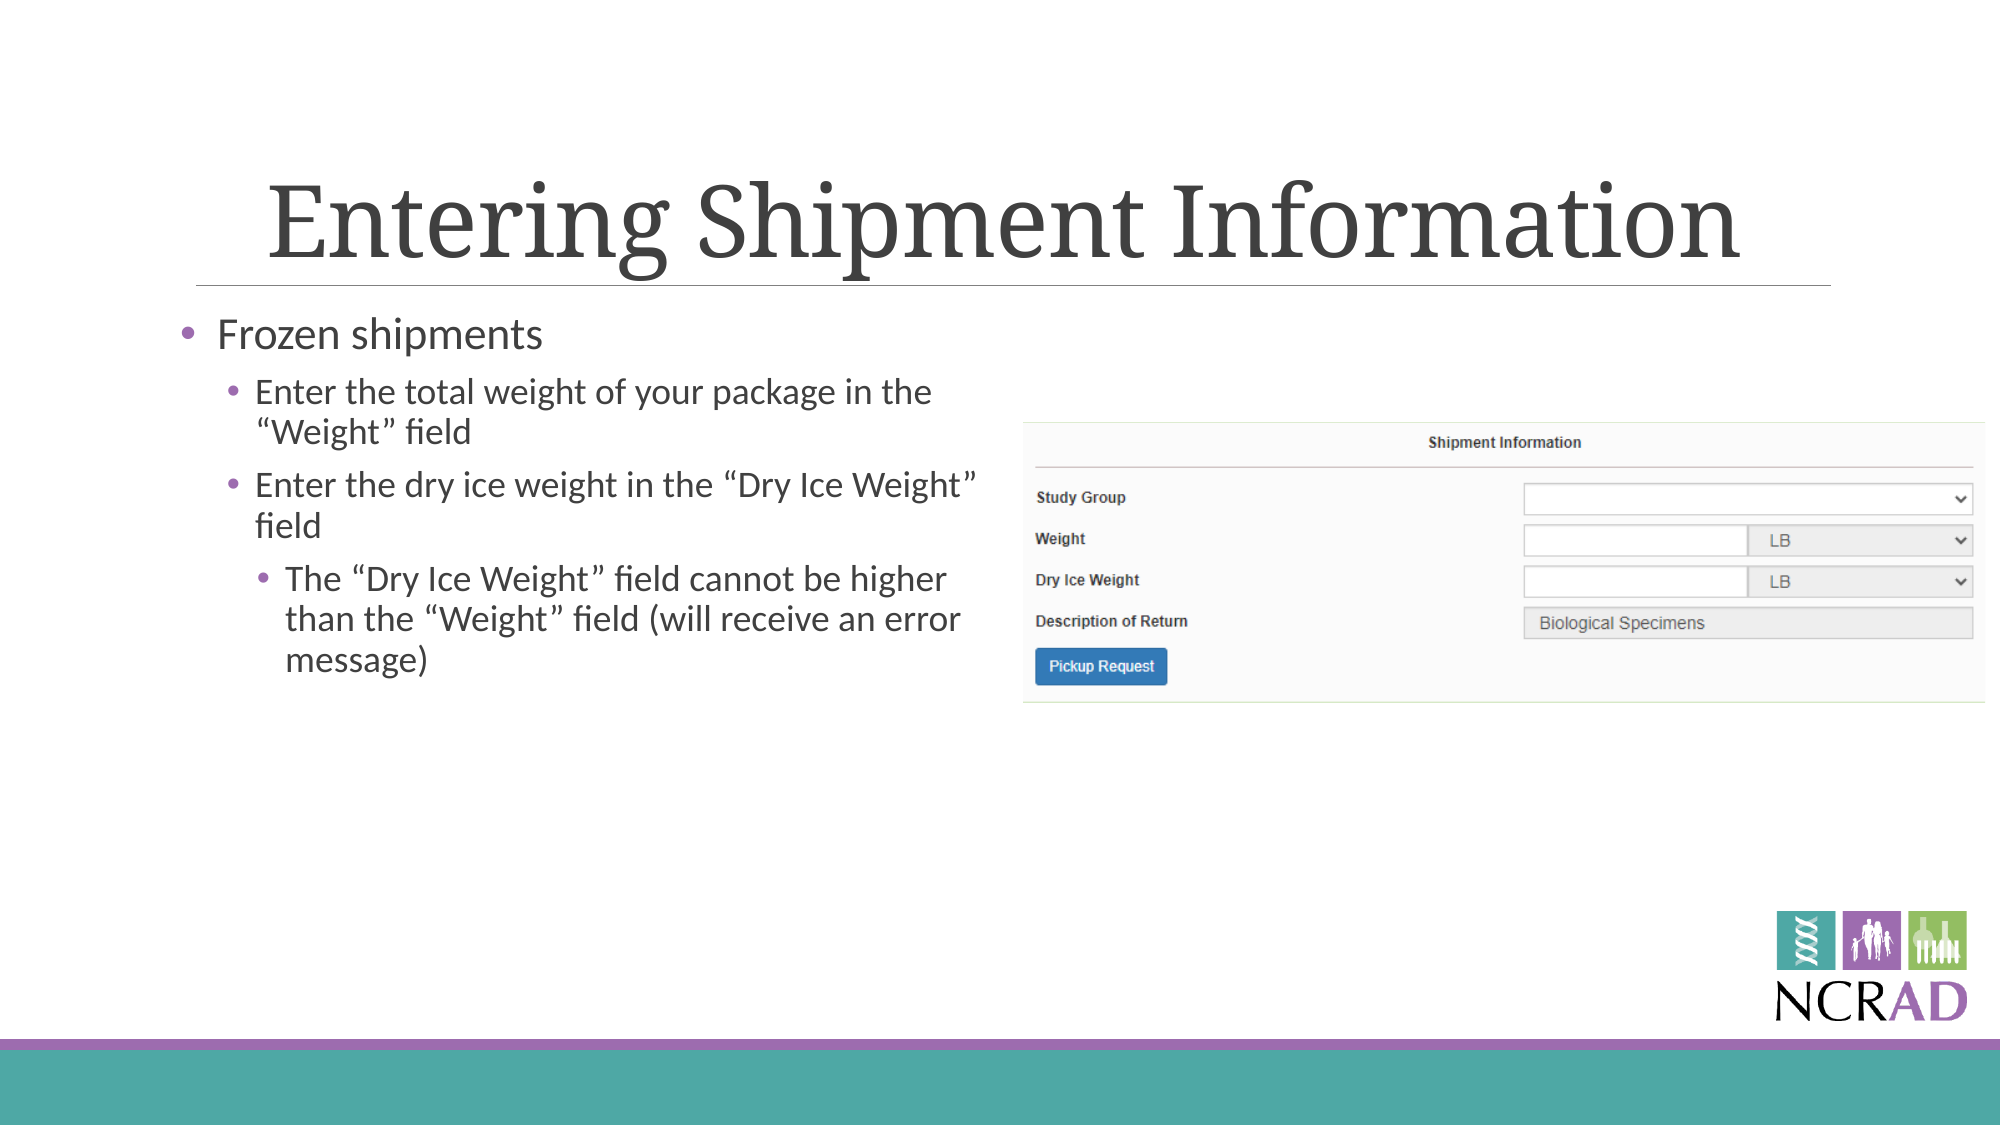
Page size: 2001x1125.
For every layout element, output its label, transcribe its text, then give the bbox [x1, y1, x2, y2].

picture [1776, 911, 1967, 1021]
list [1022, 422, 1986, 703]
list Frozen shipments Enter the total weight of your package in the “Weight” field Enter the dry ice weight in the “Dry Ice Weight” field The “Dry Ice Weight” field cannot be higher than the “Weight” field (will receive an error message) [180, 302, 990, 963]
title Entering Shipment Information [180, 47, 1830, 285]
